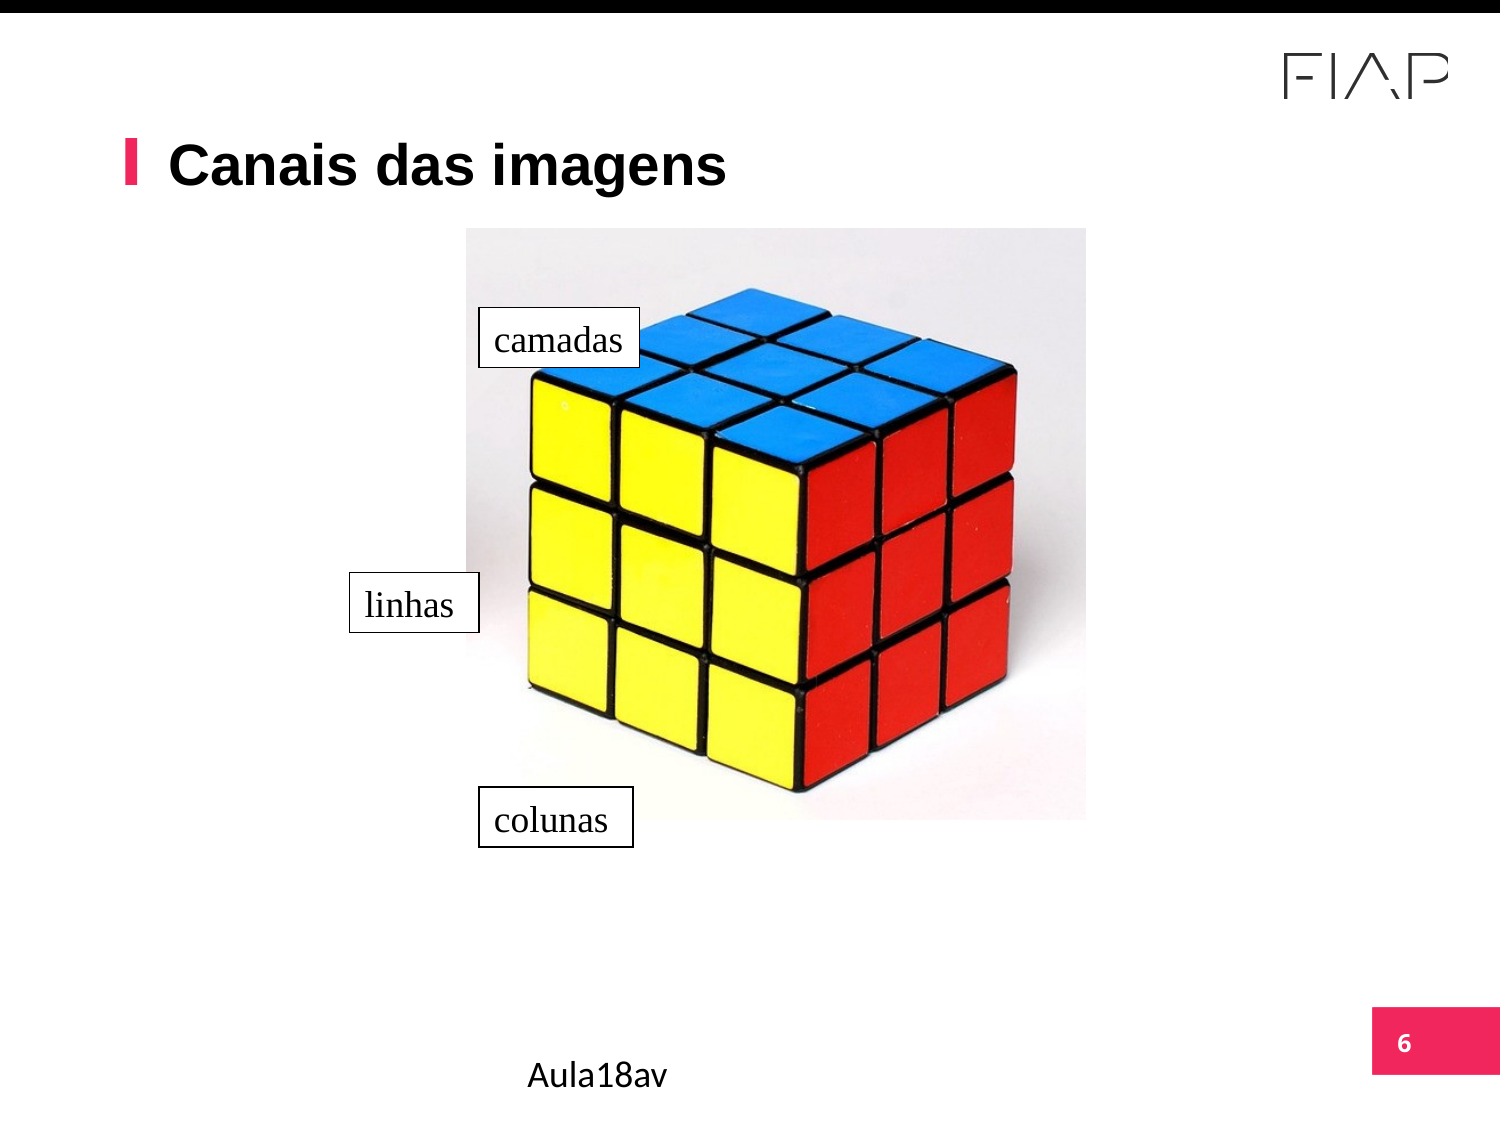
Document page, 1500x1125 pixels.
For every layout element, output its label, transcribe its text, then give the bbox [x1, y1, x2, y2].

picture [1284, 53, 1448, 99]
picture [465, 228, 1086, 820]
footer Aula18av [512, 1042, 988, 1103]
text_box linhas [349, 572, 460, 633]
text_box [1372, 1007, 1500, 1075]
text_box ‹#› [1382, 1019, 1427, 1069]
text_box colunas [479, 827, 633, 847]
title Canais das imagens [153, 114, 1375, 211]
